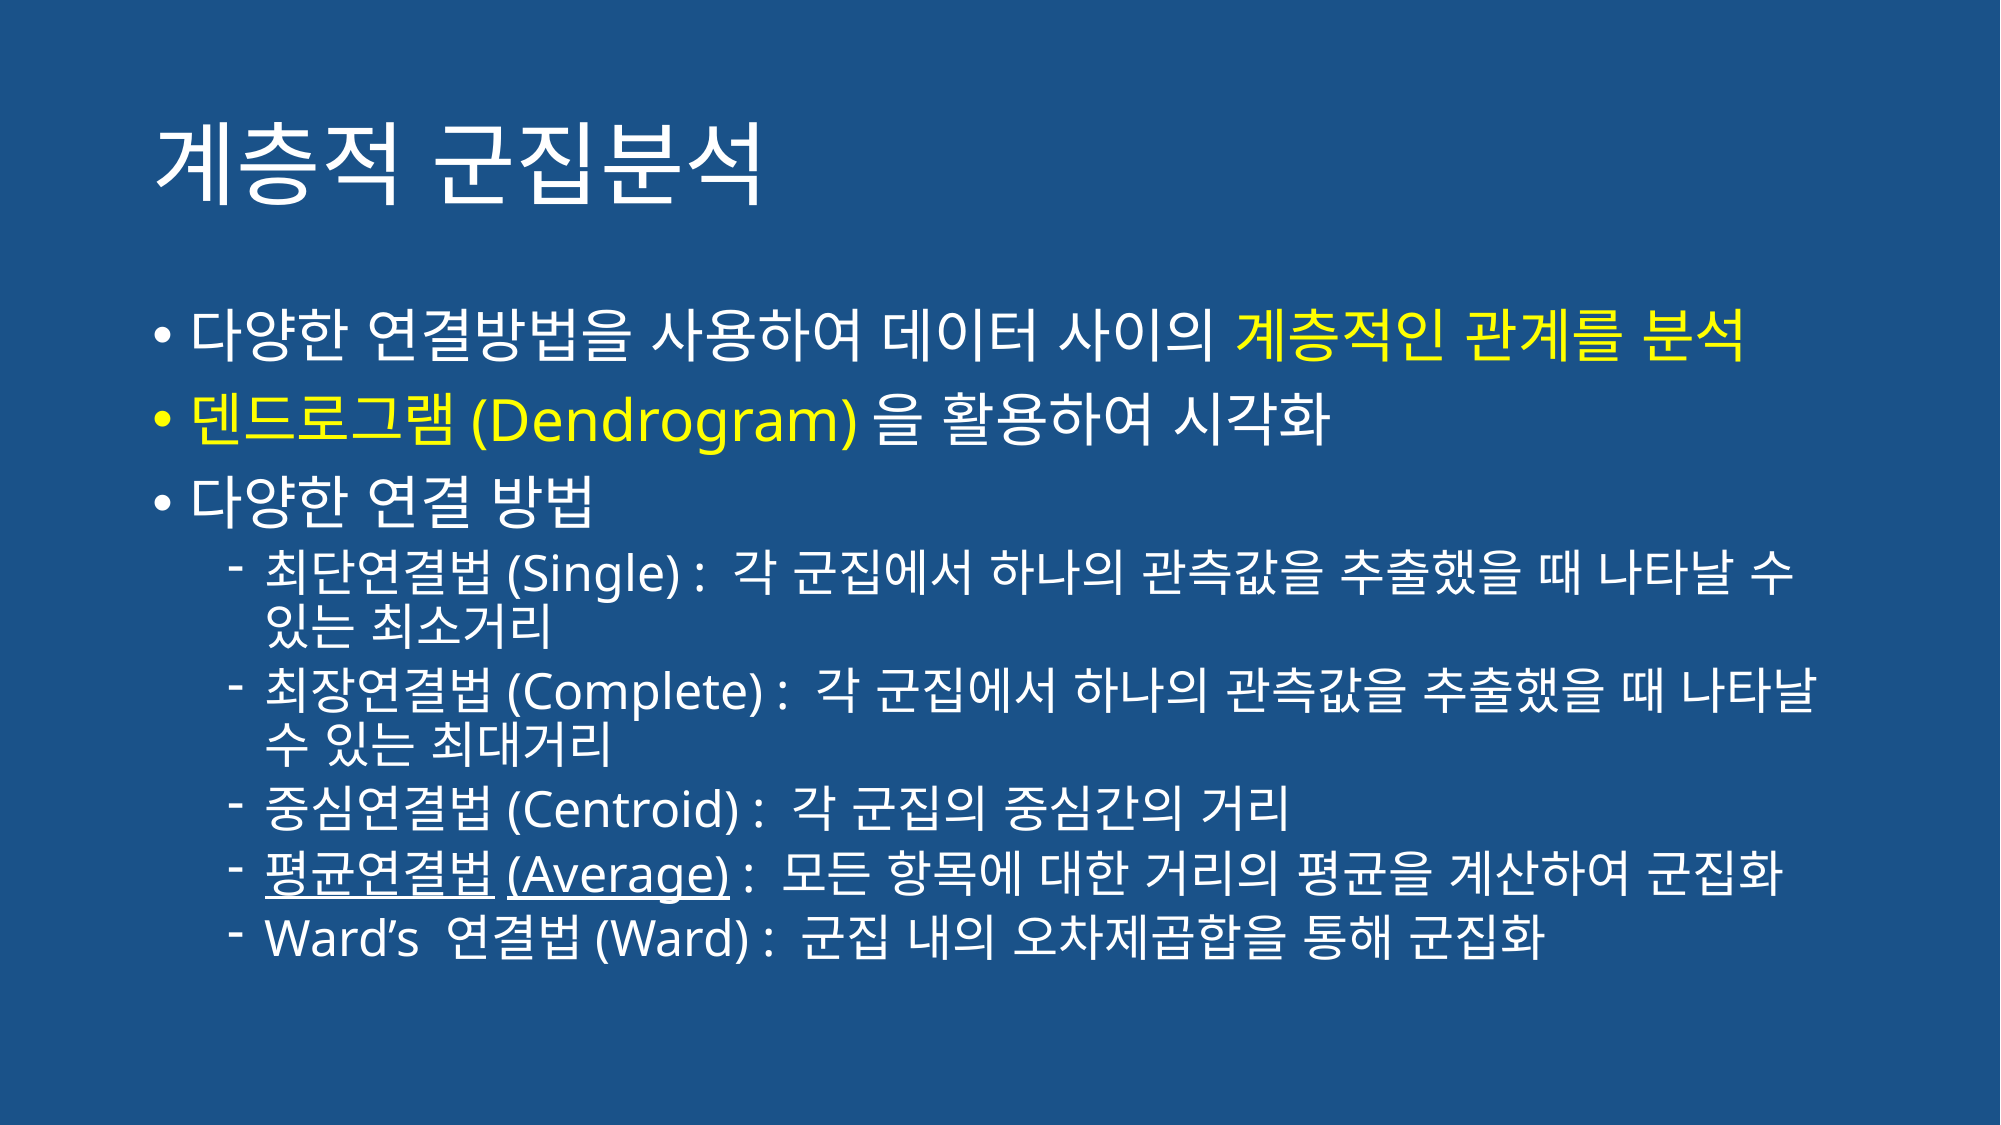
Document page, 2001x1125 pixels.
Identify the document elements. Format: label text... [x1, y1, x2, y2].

title 계층적 군집분석 [137, 59, 1863, 278]
list 다양한 연결방법을 사용하여 데이터 사이의 계층적인 관계를 분석 덴드로그램(Dendrogram)을 활용하여 시각화 다양한 연결 방법 최단연결법(Single) : 각 군집에서 하나의 관측값을 추출했을 때 나타날 수 있는 최소거리 최장연결법(Complete) : 각 군집에서 하나의 관측값을 추출했을 때 나타날 수 있는 최대거리 중심연결법(Centroid) : 각 군집의 중심간의 거리 평균연결법(Average) : 모든 항목에 대한 거리의 평균을 계산하여 군집화 Ward’s 연결법(Ward) : 군집 내의 오차제곱합을 통해 군집화 [137, 299, 1863, 1014]
